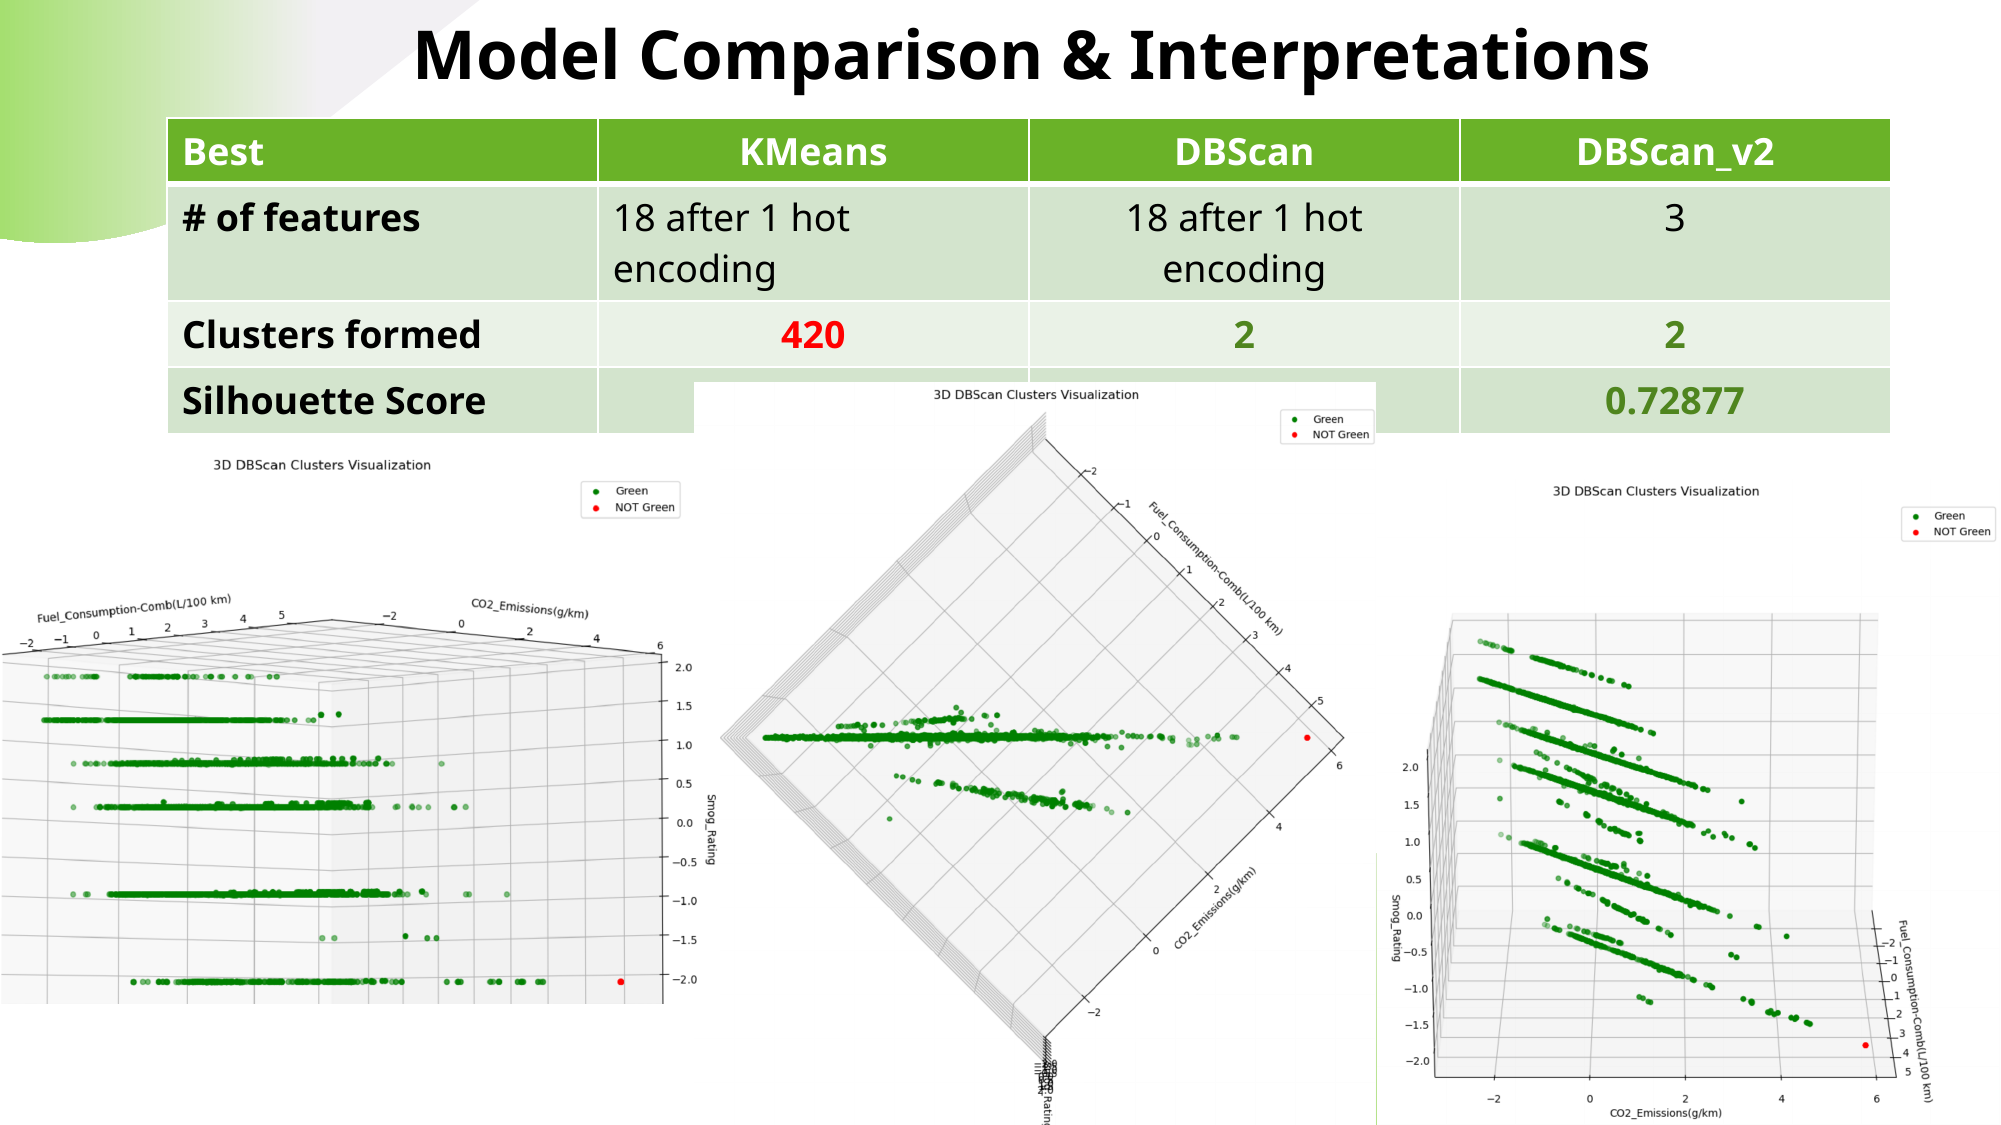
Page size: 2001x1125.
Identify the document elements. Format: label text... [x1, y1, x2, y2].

table_cell 420 [599, 302, 1028, 366]
table_header DBScan_v2 [1461, 119, 1890, 181]
table_cell 2 [1461, 302, 1890, 366]
table_cell 18 after 1 hot encoding [1030, 187, 1459, 300]
table_cell Clusters formed [168, 302, 597, 366]
table_header KMeans [599, 119, 1028, 181]
table_cell Silhouette Score [168, 368, 597, 433]
table_cell 0.72877 [1461, 368, 1890, 433]
text_box Model Comparison & Interpretations [397, 0, 1672, 101]
table_cell # of features [168, 187, 597, 300]
table_cell 18 after 1 hot encoding [599, 187, 1028, 300]
table_header Best [168, 119, 597, 181]
table_cell 0.5395 [1030, 368, 1459, 433]
table_cell 3 [1461, 187, 1890, 300]
table_header DBScan [1030, 119, 1459, 181]
table_cell 0.60303 [599, 368, 1028, 433]
picture [0, 382, 1376, 1125]
table_cell 2 [1030, 302, 1459, 366]
picture [1377, 479, 2000, 1125]
